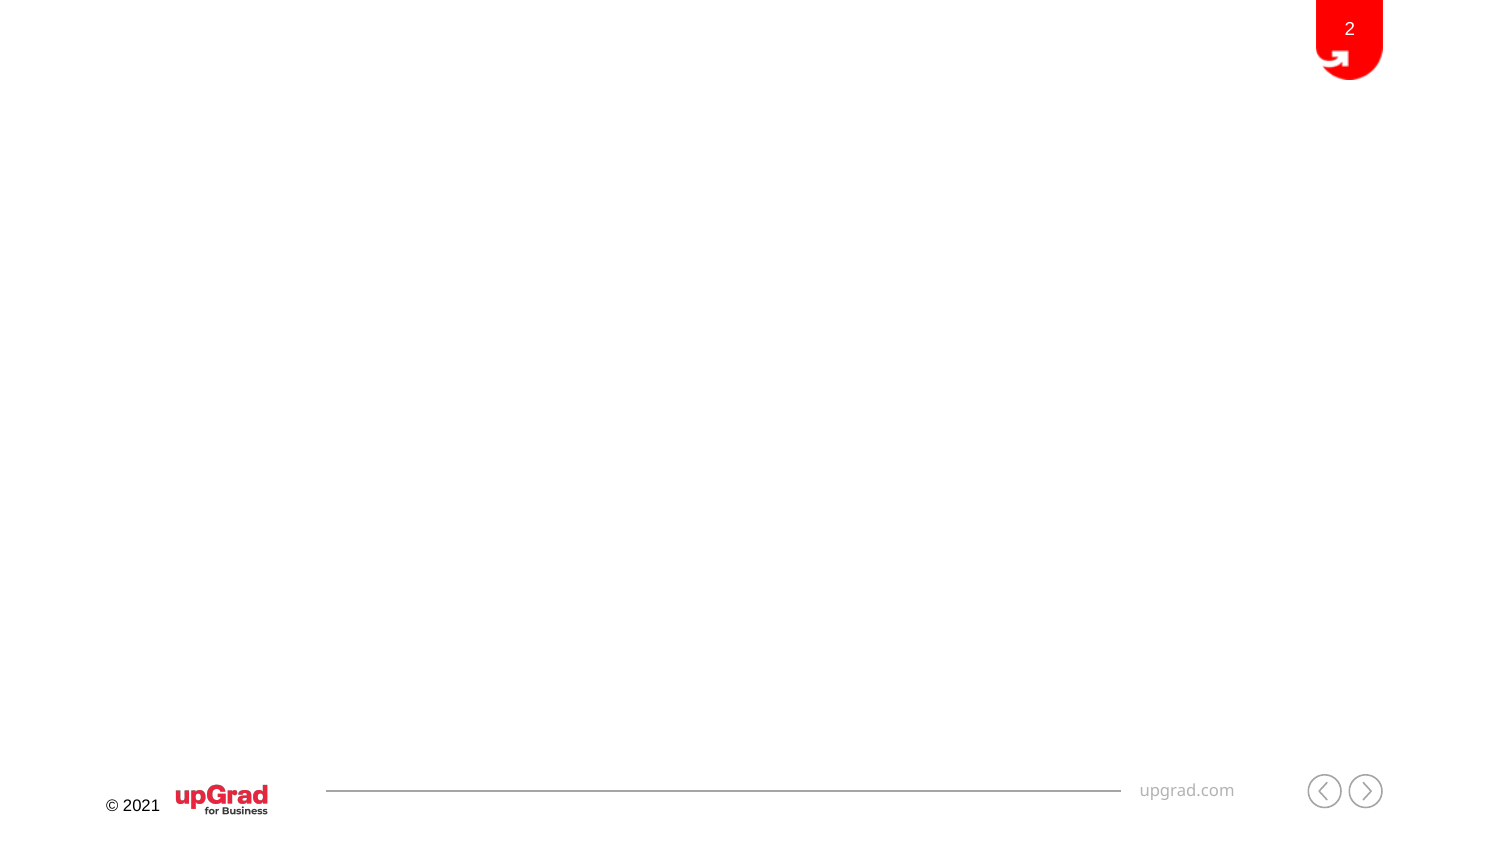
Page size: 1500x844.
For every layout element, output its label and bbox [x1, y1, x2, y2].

picture [1316, 0, 1383, 80]
picture [157, 776, 277, 827]
